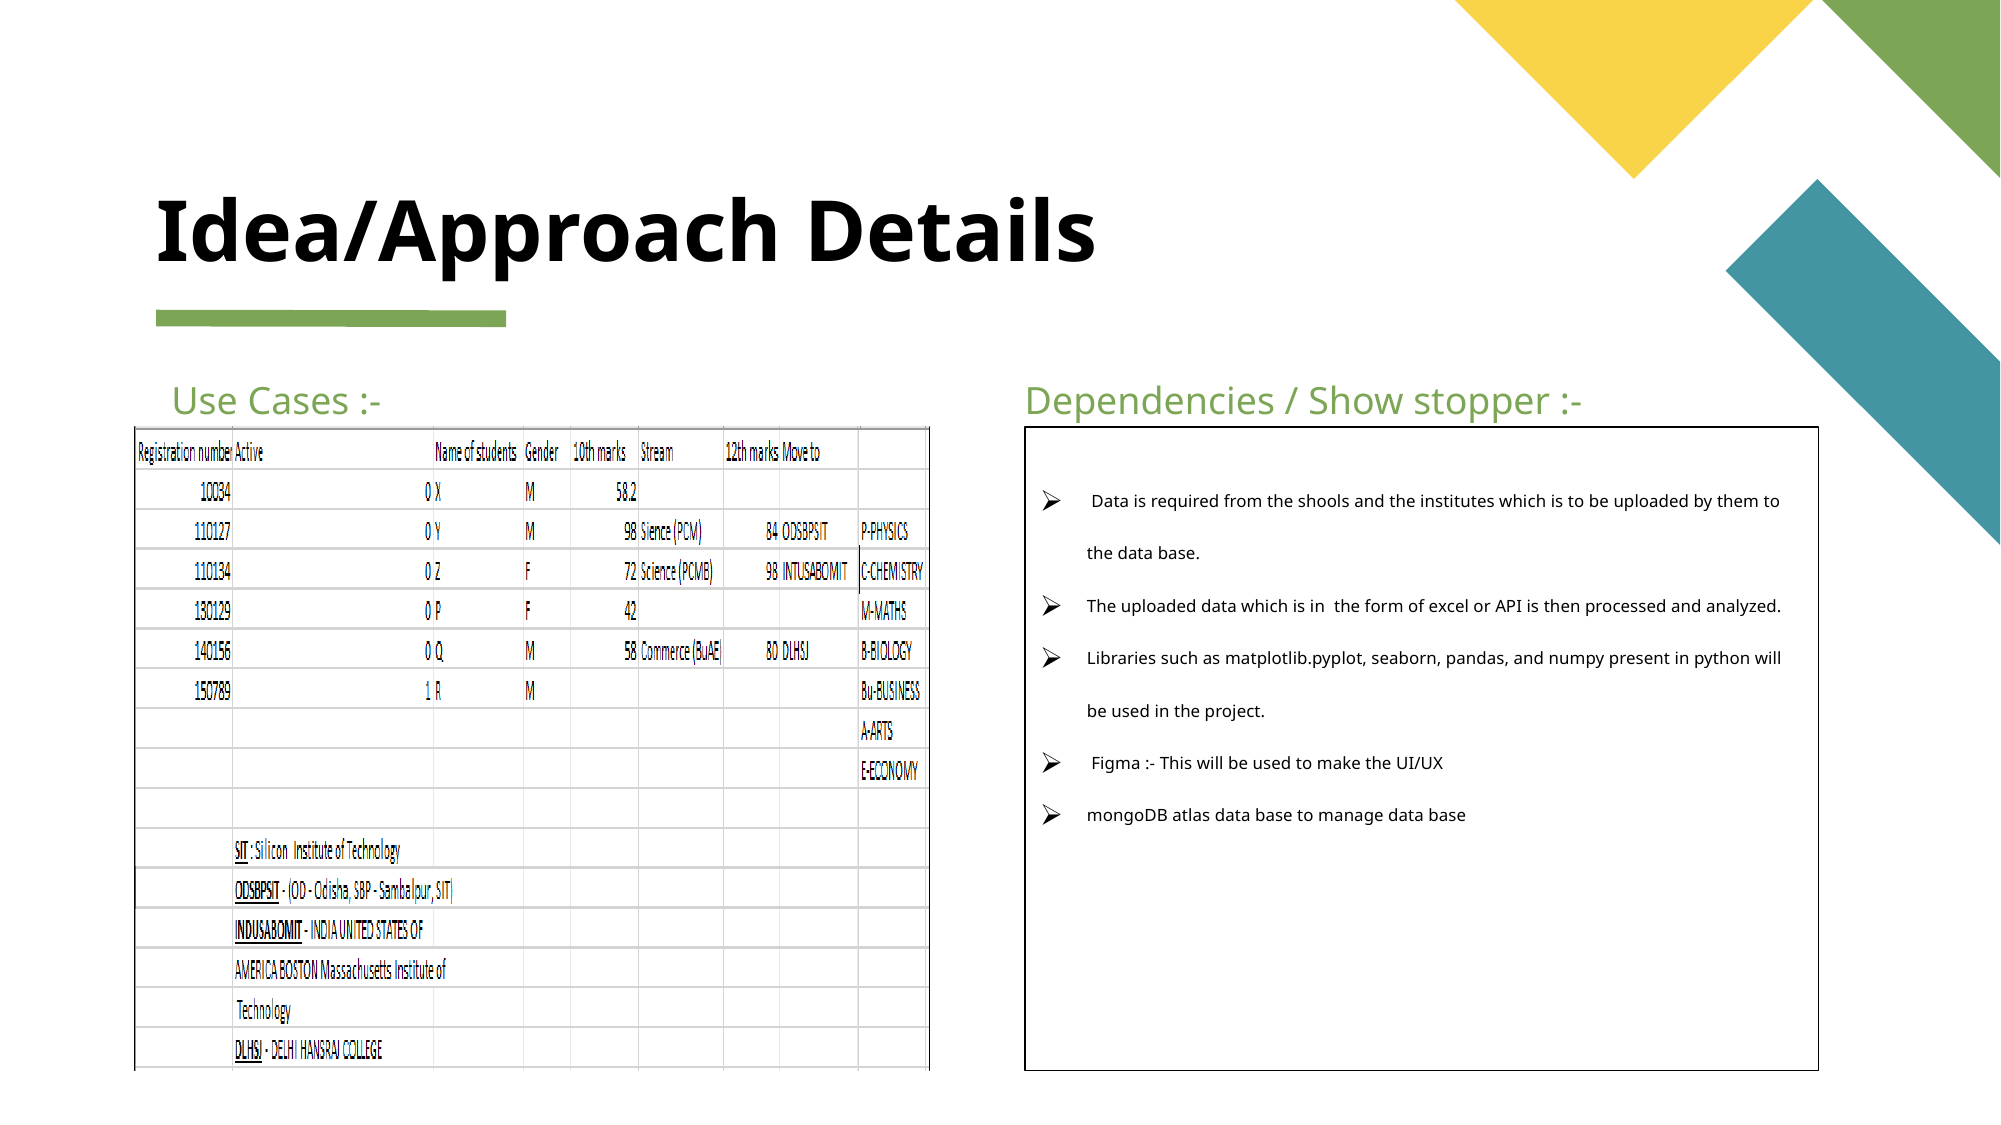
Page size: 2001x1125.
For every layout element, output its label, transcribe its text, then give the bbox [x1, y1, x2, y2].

title Idea/Approach Details [156, 179, 1105, 280]
text_box Dependencies / Show stopper :- [999, 374, 1844, 427]
list Use Cases :- [156, 375, 950, 427]
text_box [134, 426, 930, 1071]
text_box Data is required from the shools and the institutes which is to be uploaded by them to the data base. The uploaded data which is in the form of excel or API is then processed and analyzed. Libraries such as matplotlib.pyplot, seaborn, pandas, and numpy present in python will be used in the project. Figma :- This will be used to make the UI/UX mongoDB atlas data base to manage data base [1025, 426, 1819, 1071]
